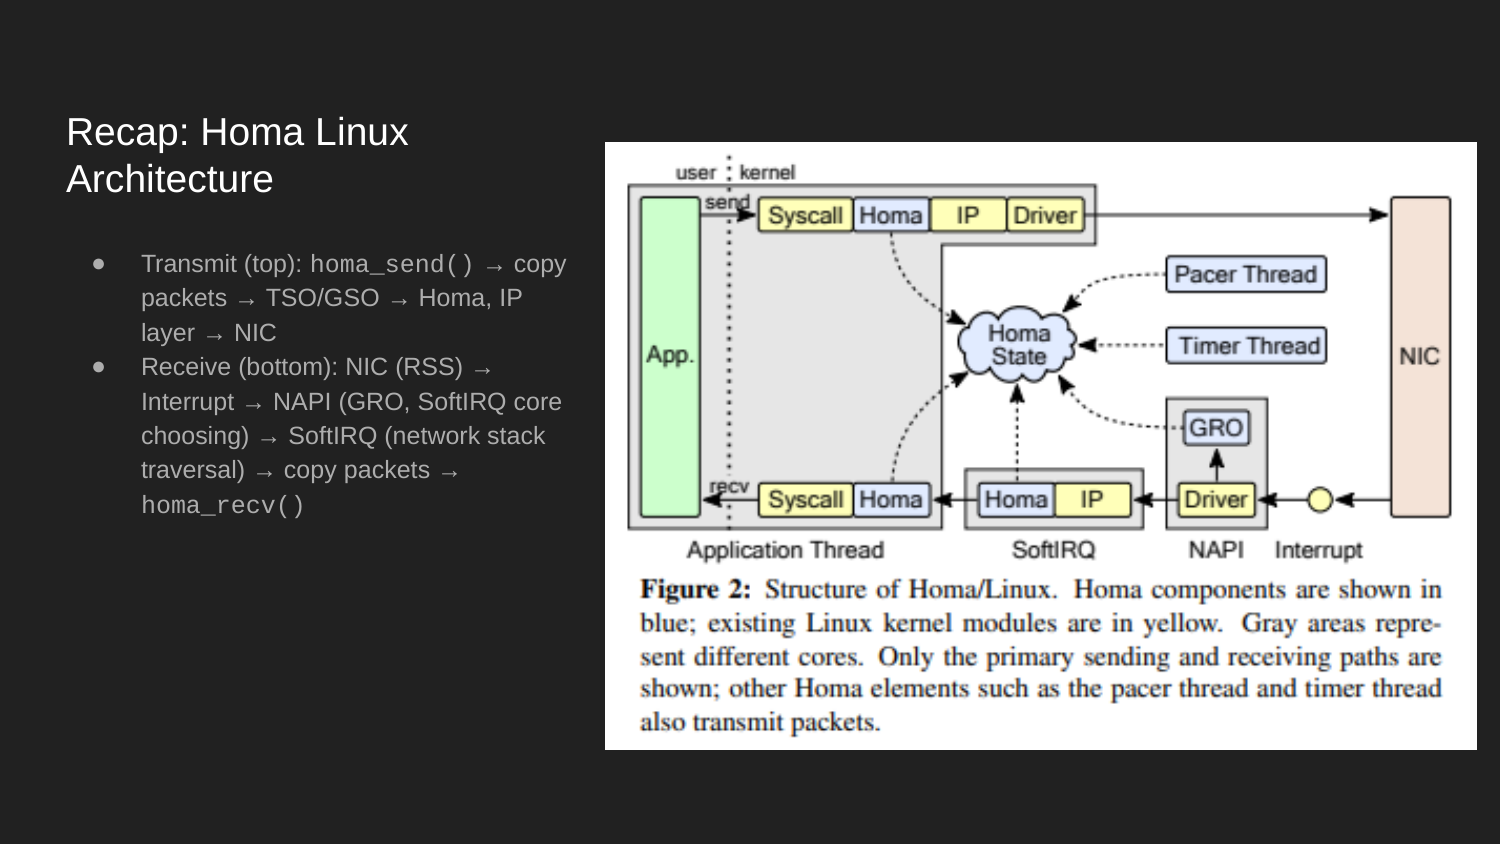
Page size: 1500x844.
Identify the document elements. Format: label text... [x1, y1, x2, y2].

picture [604, 142, 1477, 750]
title Recap: Homa Linux Architecture [51, 91, 591, 216]
list Transmit (top): homa_send() → copy packets → TSO/GSO → Homa, IP layer → NIC Receive (bottom): NIC (RSS) → Interrupt → NAPI (GRO, SoftIRQ core choosing) → SoftIRQ (network stack traversal) → copy packets → homa_recv() [51, 227, 591, 750]
